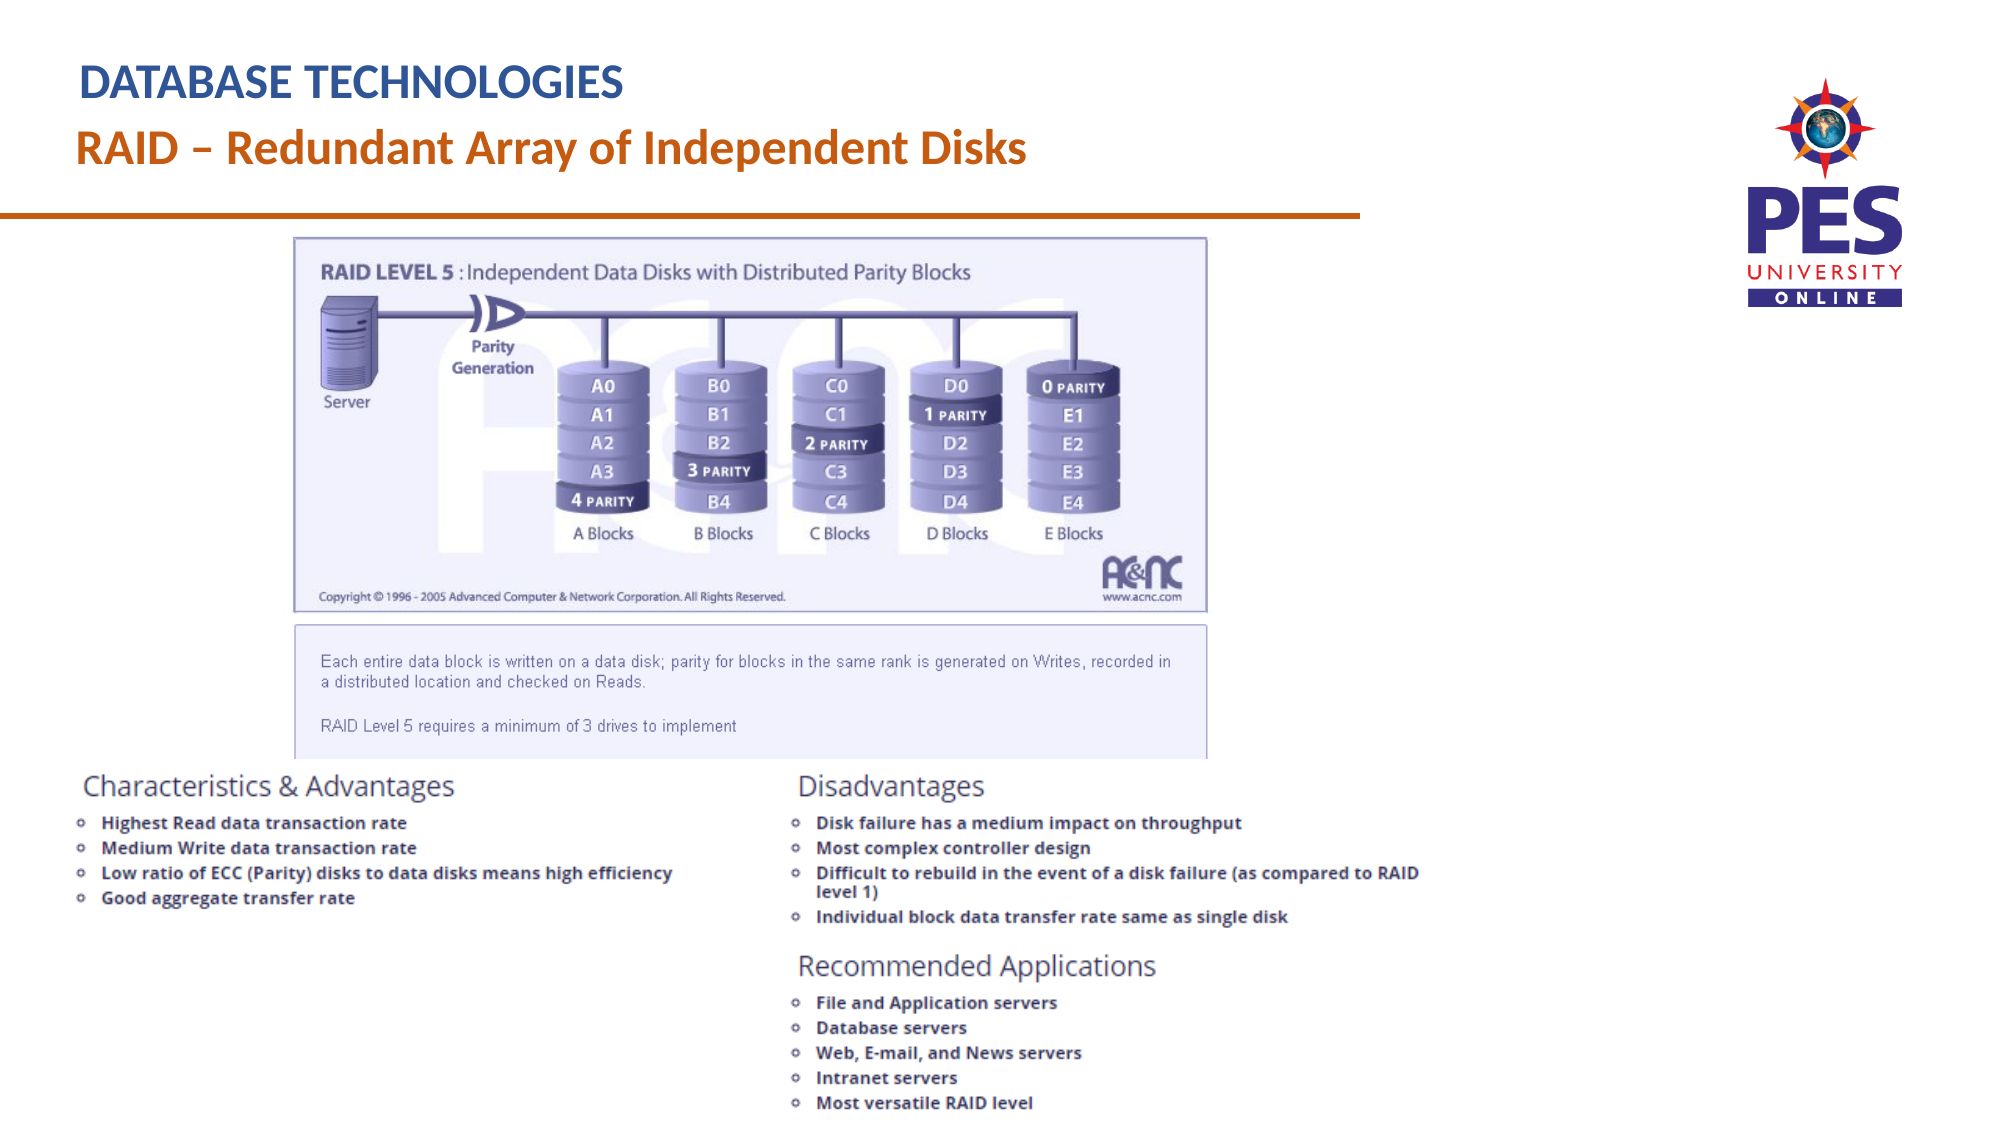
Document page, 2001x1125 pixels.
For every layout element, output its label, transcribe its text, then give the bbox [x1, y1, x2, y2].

text_box DATABASE TECHNOLOGIES [64, 41, 1295, 117]
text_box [282, 232, 1213, 616]
picture [1748, 76, 1902, 307]
picture [64, 759, 1431, 1125]
text_box RAID – Redundant Array of Independent Disks [60, 106, 1374, 182]
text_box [292, 618, 1215, 759]
